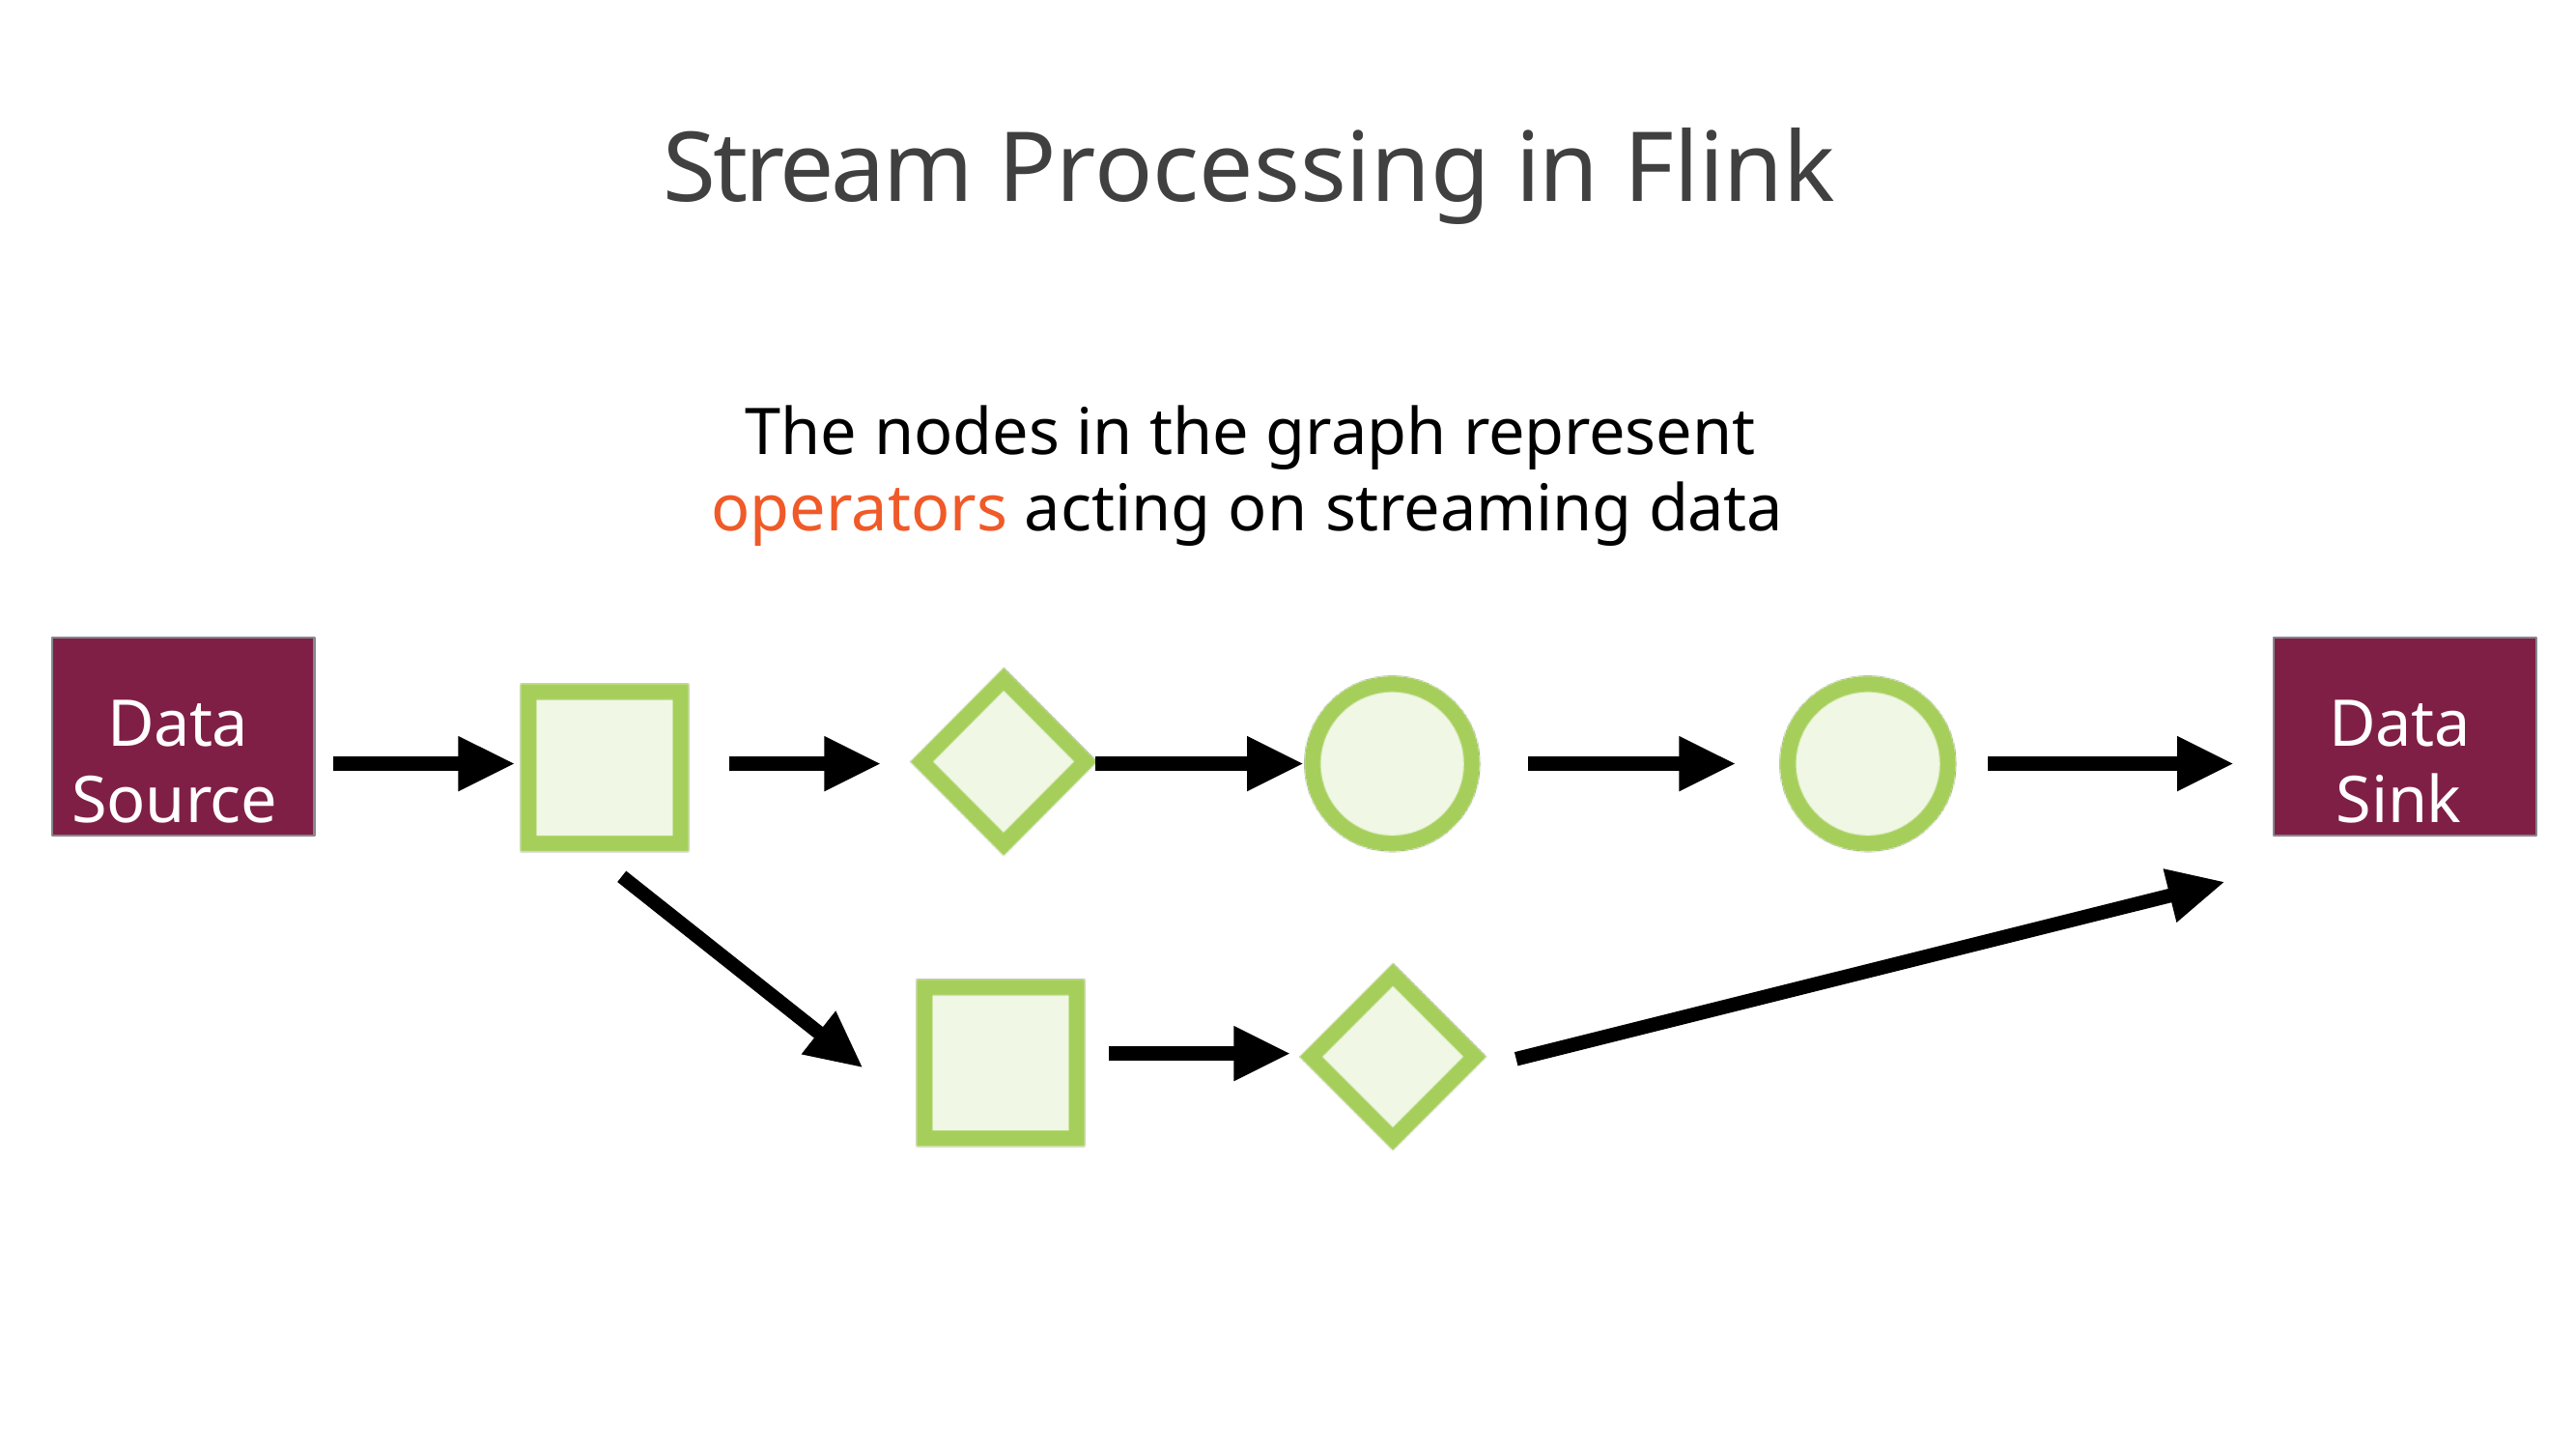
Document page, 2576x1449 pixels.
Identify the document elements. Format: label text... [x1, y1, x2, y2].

text_box Data Source [52, 638, 315, 837]
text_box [1988, 735, 2233, 792]
picture [902, 956, 1106, 1162]
picture [1289, 665, 1497, 863]
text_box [1095, 735, 1303, 792]
picture [1766, 665, 1972, 863]
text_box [729, 735, 881, 792]
text_box Data Sink [2274, 638, 2536, 837]
picture [506, 661, 710, 867]
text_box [1509, 867, 2224, 1066]
picture [1289, 953, 1497, 1165]
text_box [332, 735, 515, 792]
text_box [1527, 735, 1736, 792]
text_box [1108, 1025, 1290, 1082]
title Stream Processing in Flink [484, 102, 2091, 348]
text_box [614, 868, 863, 1067]
text_box The nodes in the graph represent operators acting on streaming data [709, 385, 1856, 545]
picture [900, 658, 1108, 869]
